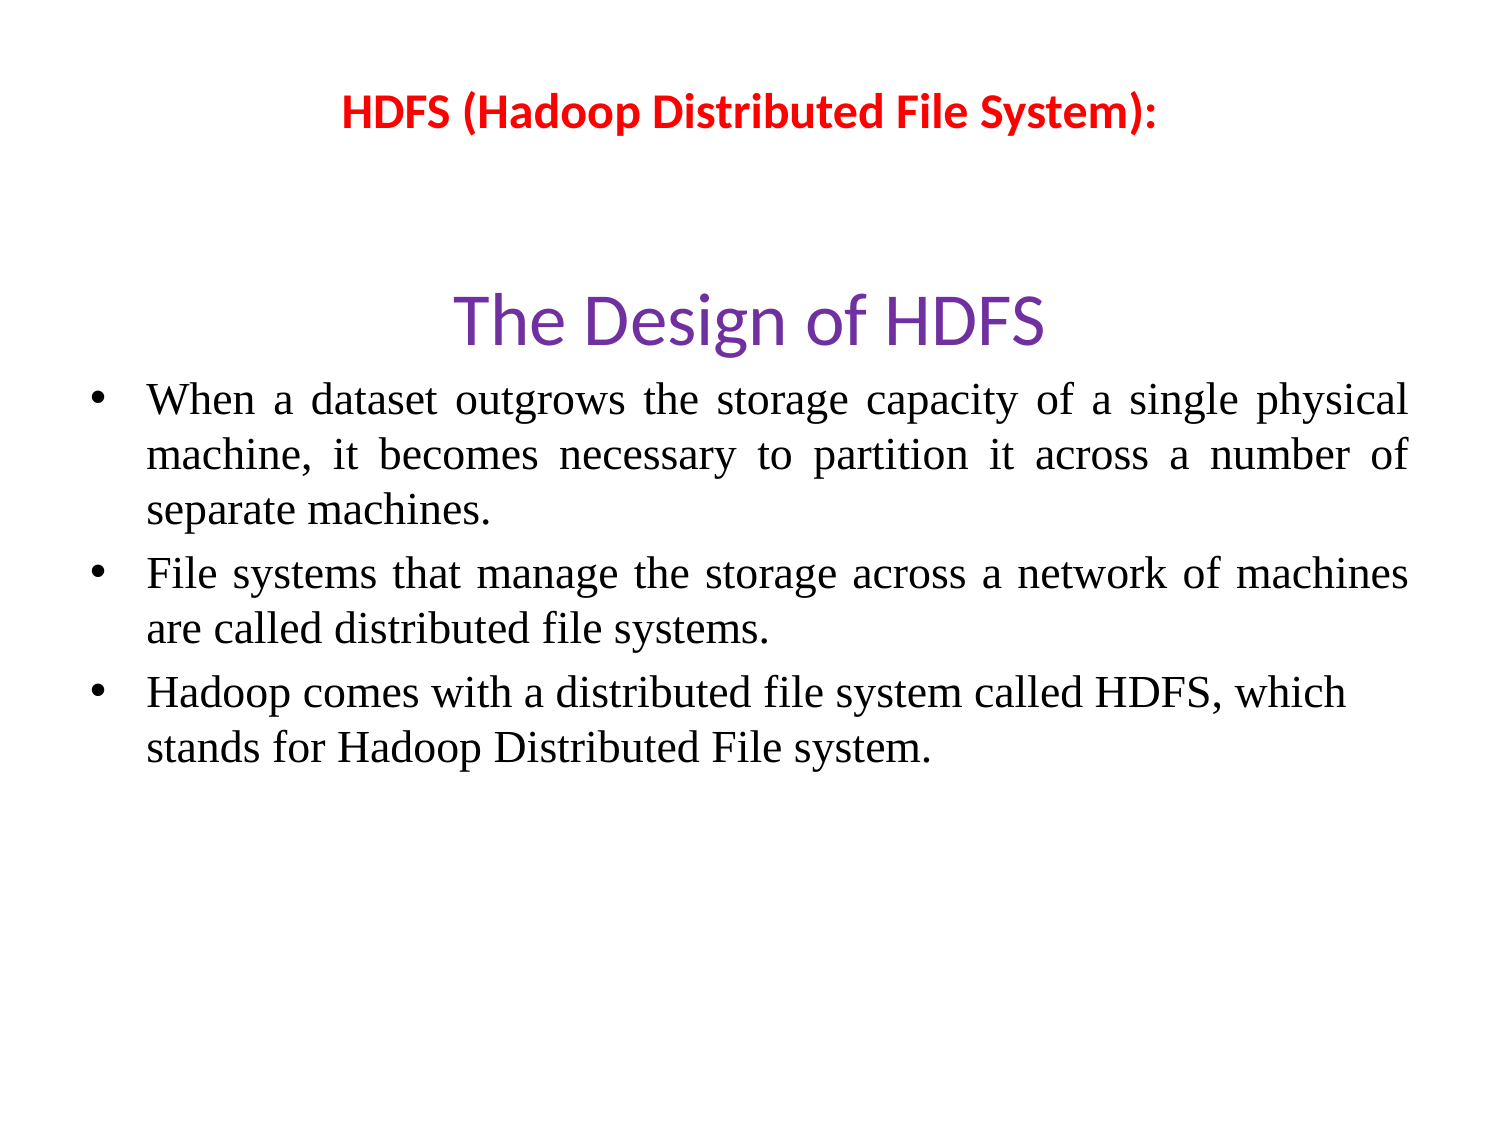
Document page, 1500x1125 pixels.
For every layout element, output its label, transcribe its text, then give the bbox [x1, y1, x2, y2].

list The Design of HDFS When a dataset outgrows the storage capacity of a single physical machine, it becomes necessary to partition it across a number of separate machines. File systems that manage the storage across a network of machines are called distributed file systems. Hadoop comes with a distributed file system called HDFS, which stands for Hadoop Distributed File system. [75, 262, 1425, 1005]
title HDFS (Hadoop Distributed File System): [75, 45, 1425, 233]
